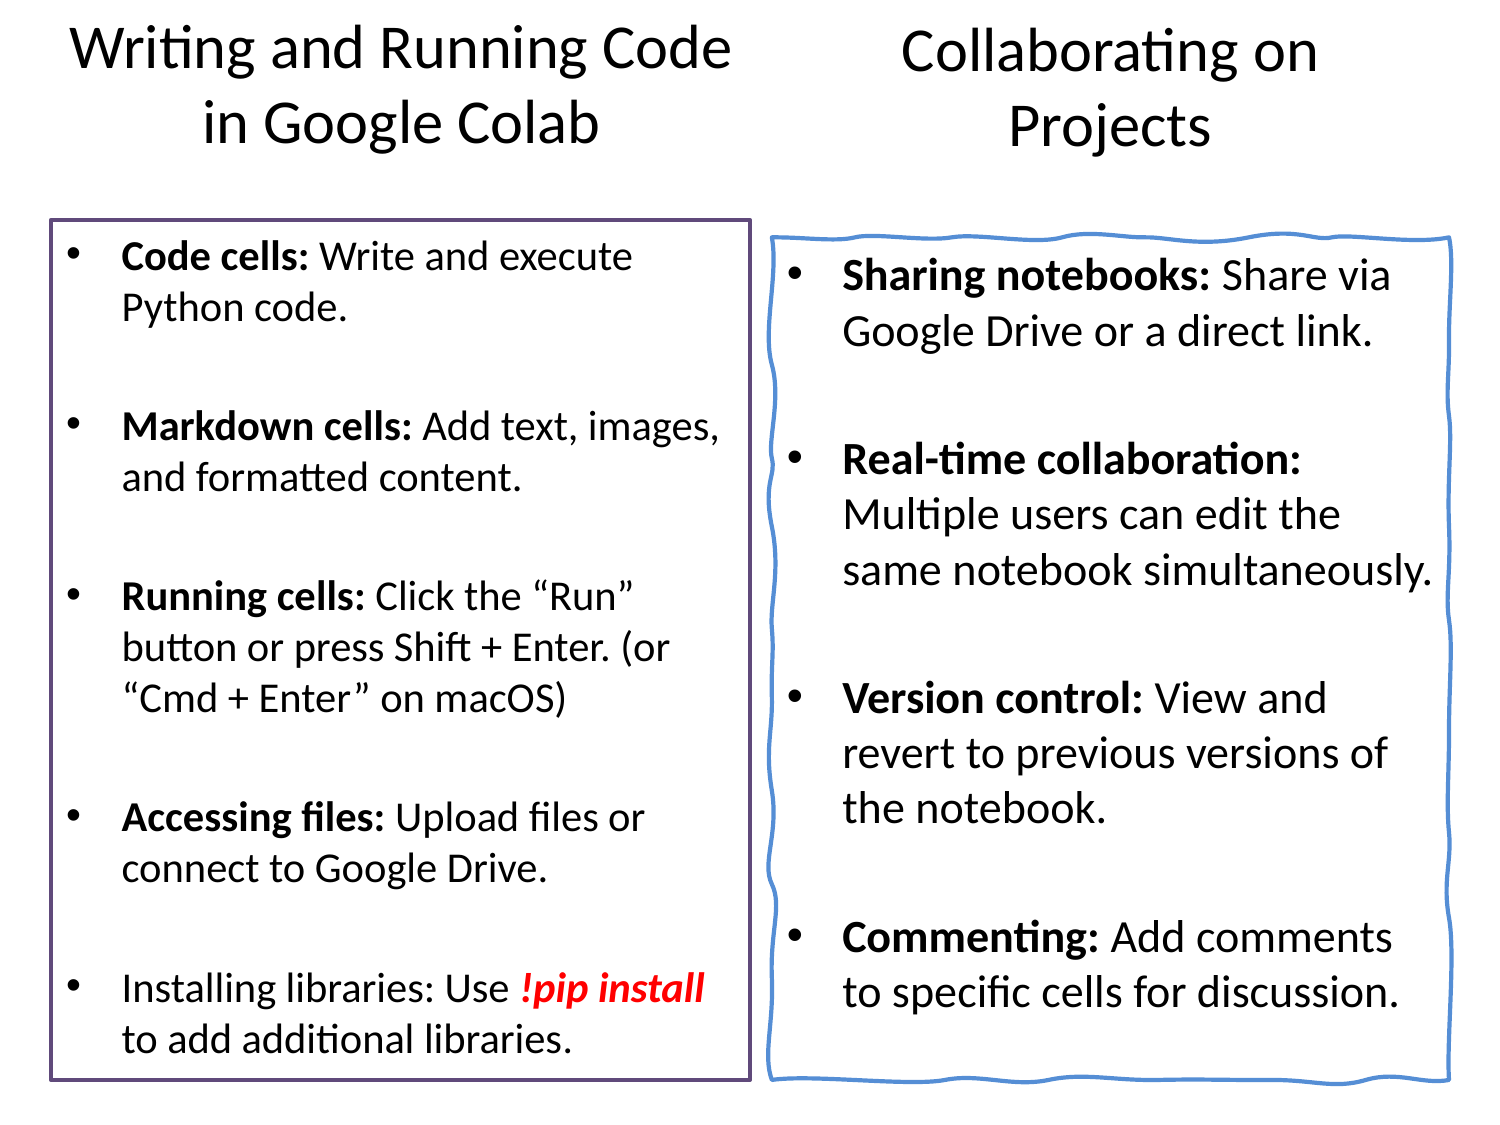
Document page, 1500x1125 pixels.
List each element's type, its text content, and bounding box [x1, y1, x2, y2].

text_box Collaborating on Projects [793, 46, 1428, 122]
text_box Sharing notebooks: Share via Google Drive or a direct link. Real-time collaboration: Multiple users can edit the same notebook simultaneously. Version control: View and revert to previous versions of the notebook. Commenting: Add comments to specific cells for discussion. [767, 233, 1453, 1085]
title Writing and Running Code in Google Colab [53, 43, 750, 119]
list Code cells: Write and execute Python code. Markdown cells: Add text, images, and formatted content. Running cells: Click the “Run” button or press Shift + Enter. (or “Cmd + Enter” on macOS) Accessing files: Upload files or connect to Google Drive. Installing libraries: Use !pip install to add additional libraries. [50, 219, 750, 1080]
